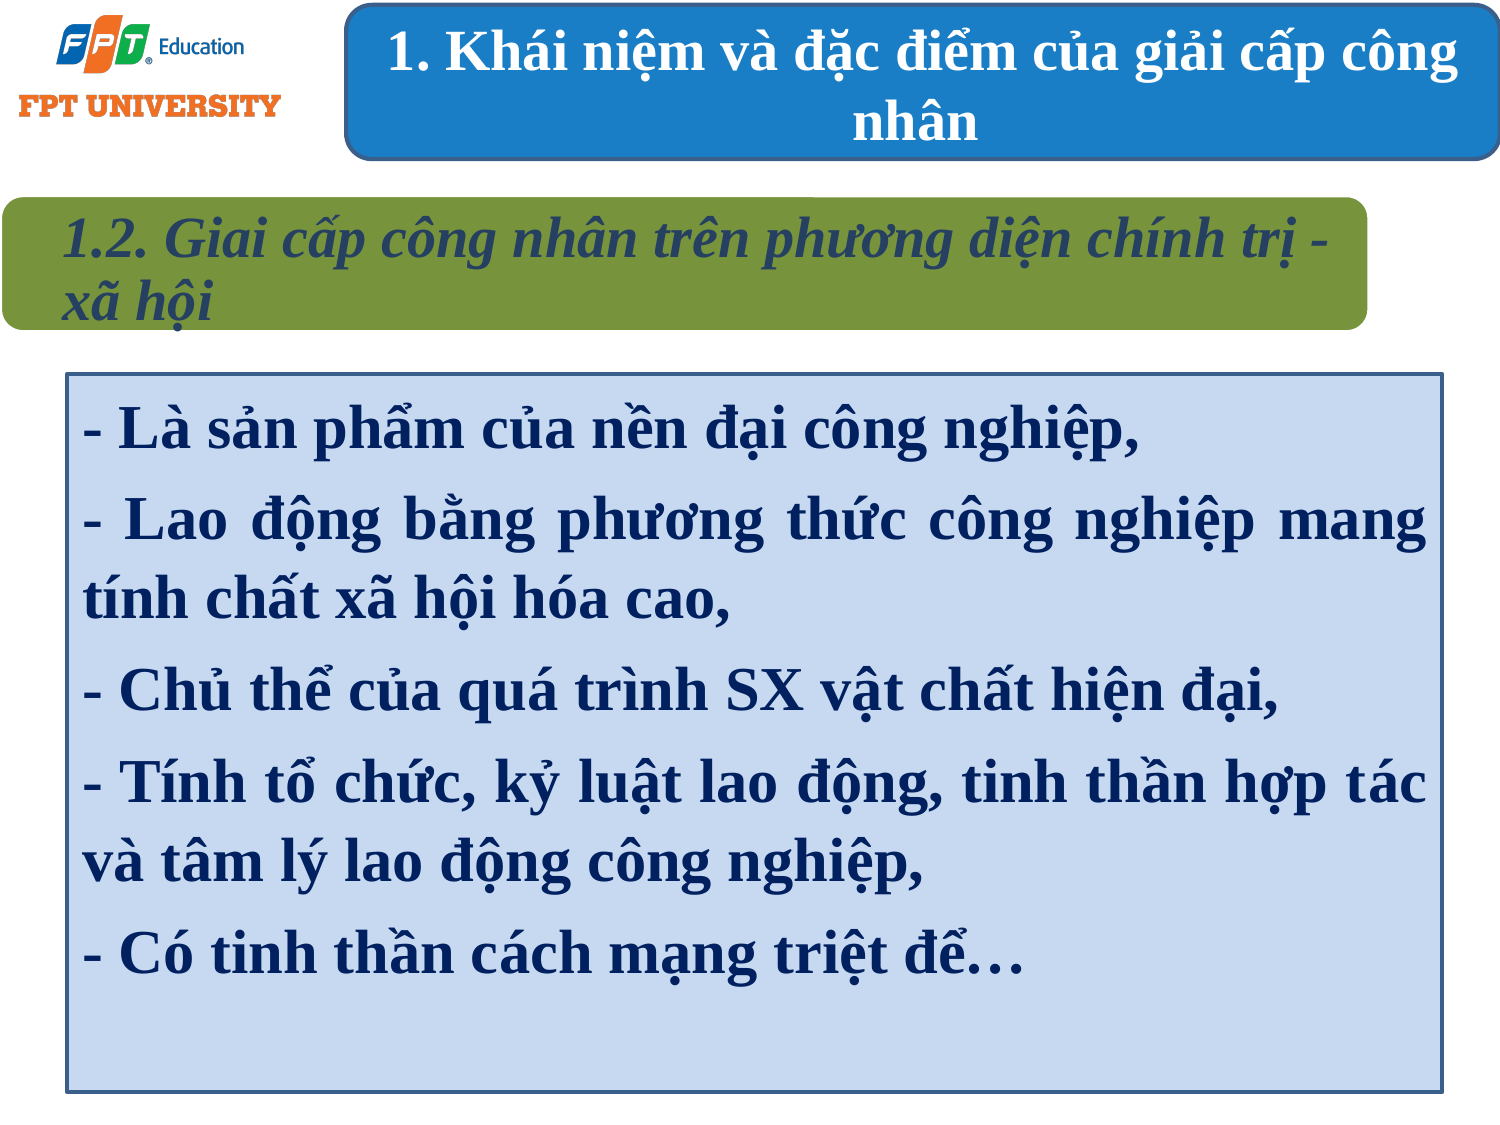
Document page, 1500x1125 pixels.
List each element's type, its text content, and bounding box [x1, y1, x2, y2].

text_box 1. Khái niệm và đặc điểm của giải cấp công nhân [344, 2, 1500, 162]
text_box - Là sản phẩm của nền đại công nghiệp, - Lao động bằng phương thức công nghiệp mang tính chất xã hội hóa cao, - Chủ thể của quá trình SX vật chất hiện đại, - Tính tổ chức, kỷ luật lao động, tinh thần hợp tác và tâm lý lao động công nghiệp, - Có tinh thần cách mạng triệt để… [67, 373, 1443, 1092]
picture [19, 15, 281, 117]
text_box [0, 194, 1380, 339]
